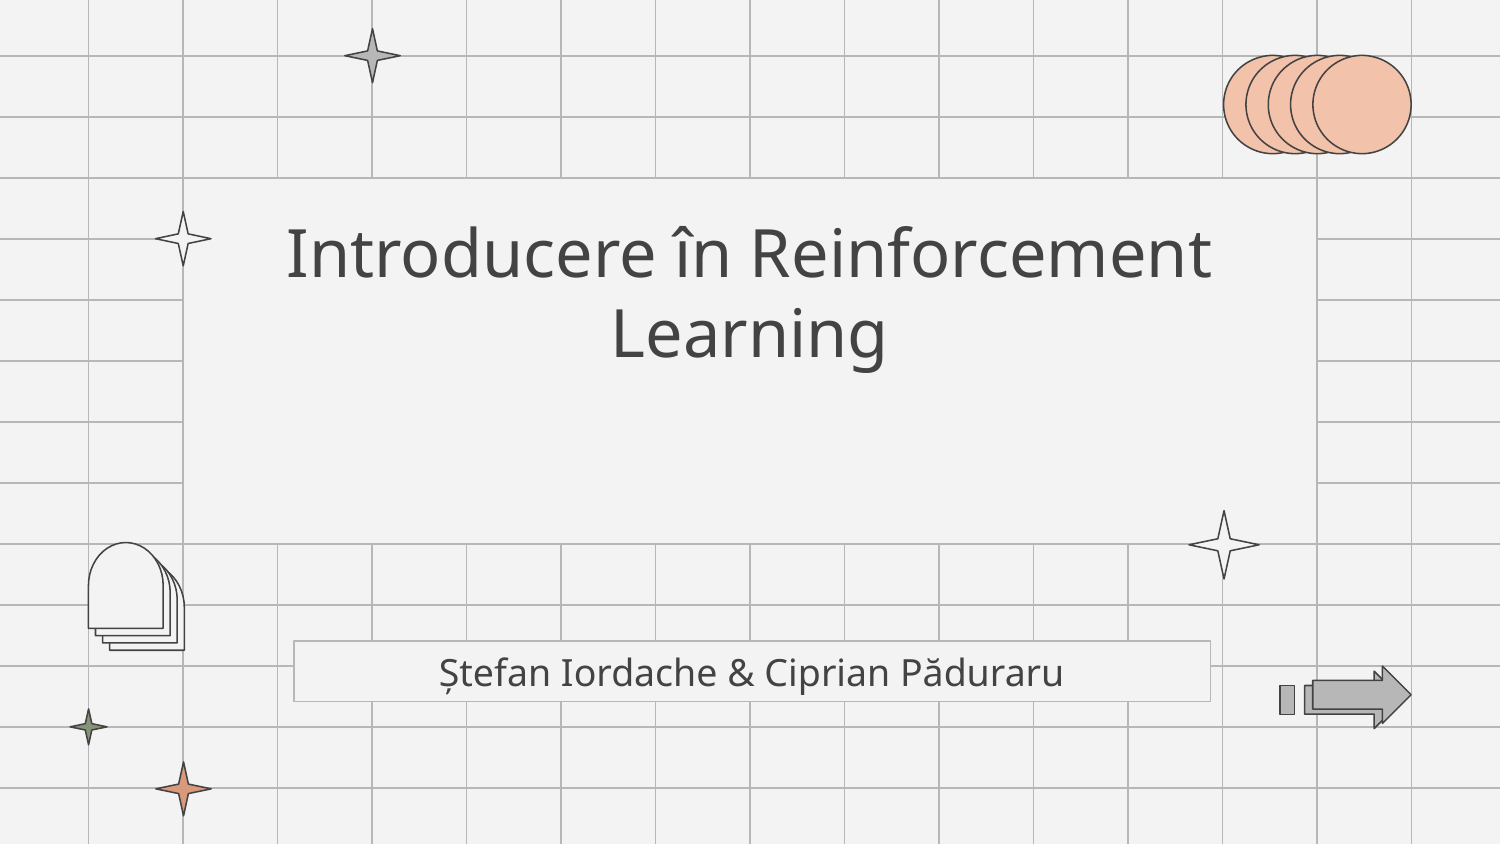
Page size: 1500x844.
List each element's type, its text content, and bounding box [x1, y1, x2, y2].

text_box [1279, 665, 1412, 729]
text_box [88, 542, 185, 651]
text_box [155, 211, 212, 266]
text_box [344, 28, 401, 83]
title Introducere în Reinforcement Learning [219, 222, 1281, 361]
subtitle Ștefan Iordache & Ciprian Păduraru​ [293, 640, 1211, 702]
text_box [1189, 510, 1260, 579]
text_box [1223, 55, 1412, 154]
text_box [183, 178, 1317, 544]
